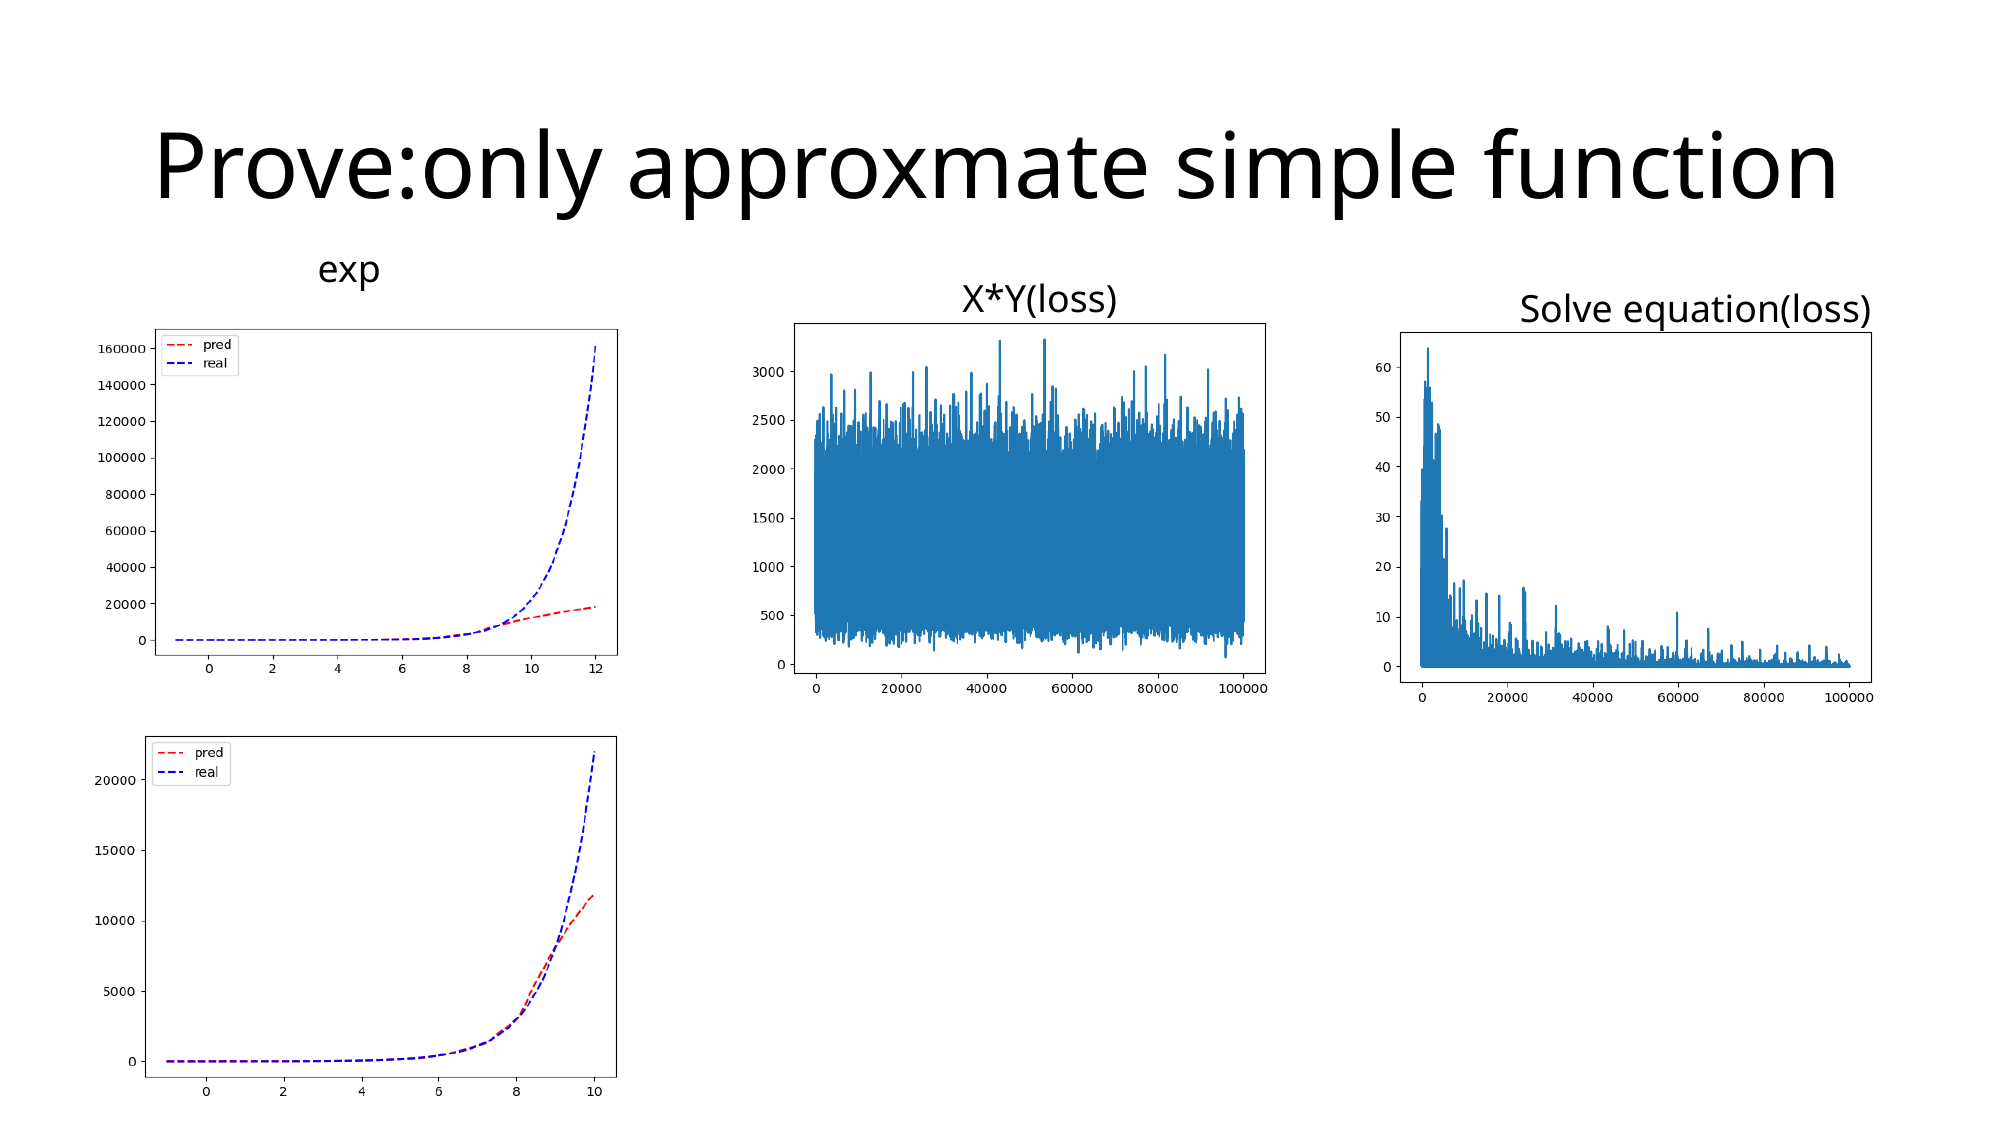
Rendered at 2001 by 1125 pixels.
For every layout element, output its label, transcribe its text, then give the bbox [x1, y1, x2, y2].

title Prove:only approxmate simple function [137, 59, 1863, 278]
picture [69, 682, 676, 1125]
text_box exp [302, 237, 396, 277]
picture [718, 268, 1931, 732]
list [80, 277, 676, 682]
